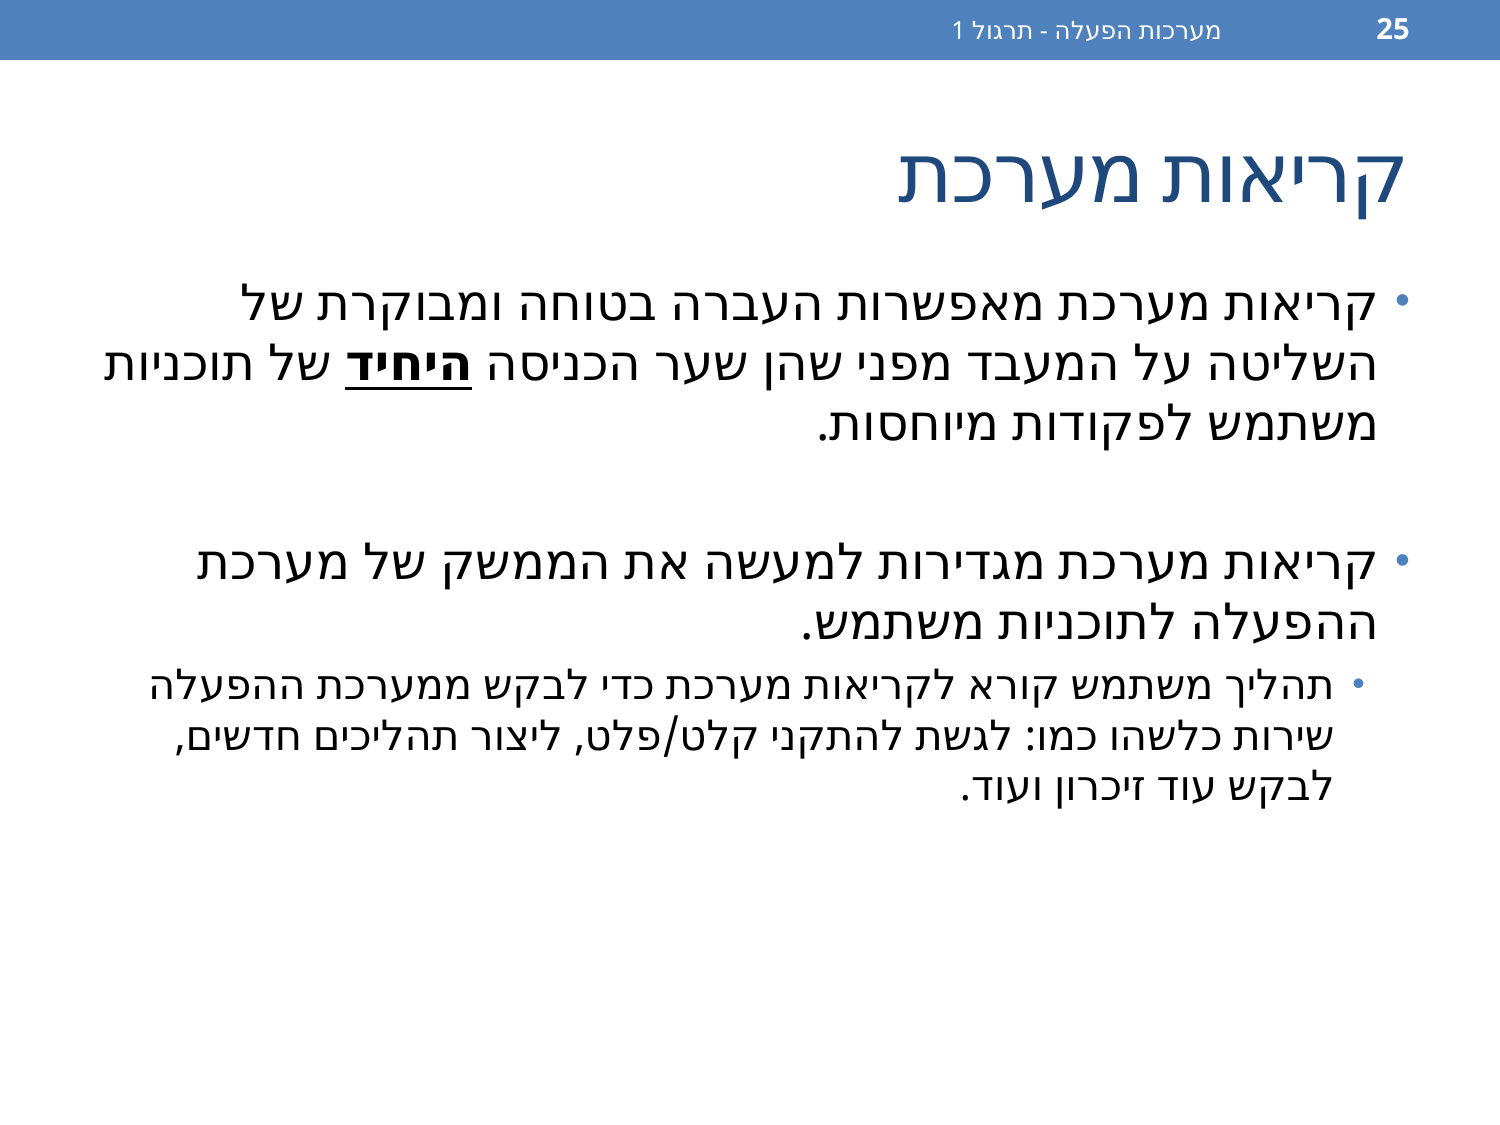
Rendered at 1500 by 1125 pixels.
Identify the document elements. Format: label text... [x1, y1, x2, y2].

slide_number 25 [1250, 3, 1425, 57]
footer מערכות הפעלה - תרגול 1 [562, 3, 1238, 57]
title קריאות מערכת [75, 87, 1425, 250]
list קריאות מערכת מאפשרות העברה בטוחה ומבוקרת של השליטה על המעבד מפני שהן שער הכניסה היחיד של תוכניות משתמש לפקודות מיוחסות. קריאות מערכת מגדירות למעשה את הממשק של מערכת ההפעלה לתוכניות משתמש. תהליך משתמש קורא לקריאות מערכת כדי לבקש ממערכת ההפעלה שירות כלשהו כמו: לגשת להתקני קלט/פלט, ליצור תהליכים חדשים, לבקש עוד זיכרון ועוד. [75, 262, 1425, 1063]
